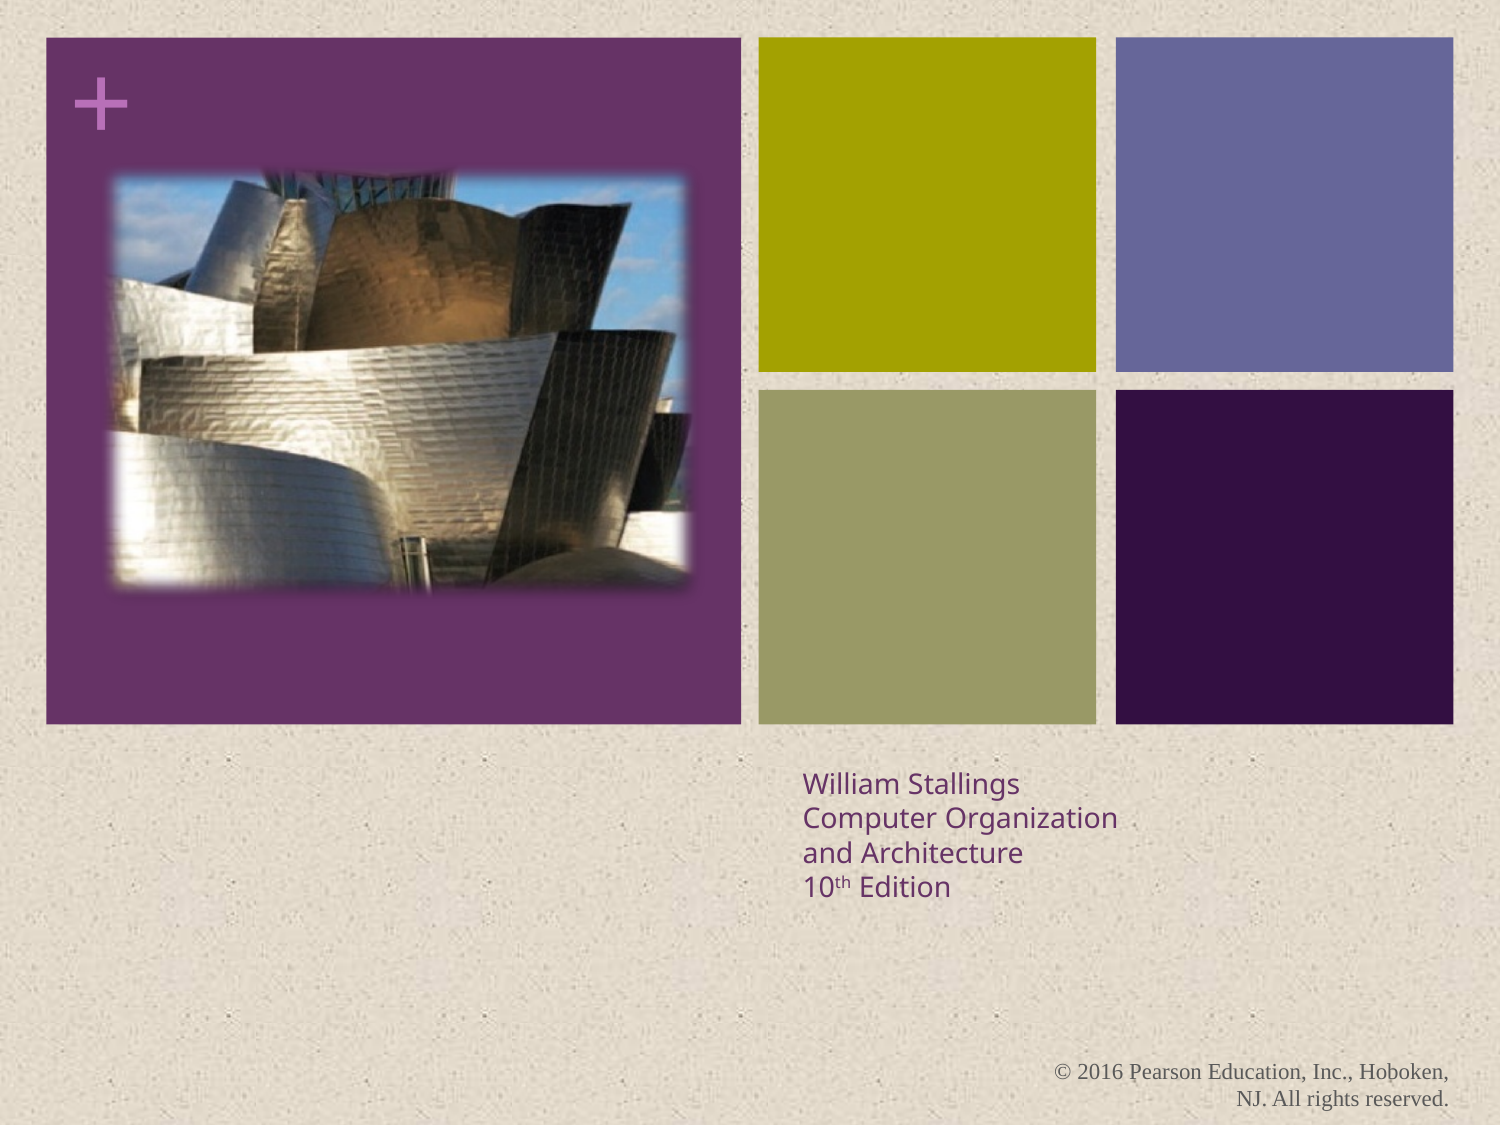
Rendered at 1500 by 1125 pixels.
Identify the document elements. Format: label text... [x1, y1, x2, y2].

title William Stallings Computer Organization and Architecture 10th Edition [787, 758, 1450, 912]
footer © 2016 Pearson Education, Inc., Hoboken, NJ. All rights reserved. [1035, 1054, 1465, 1114]
picture [0, 0, 1500, 1125]
